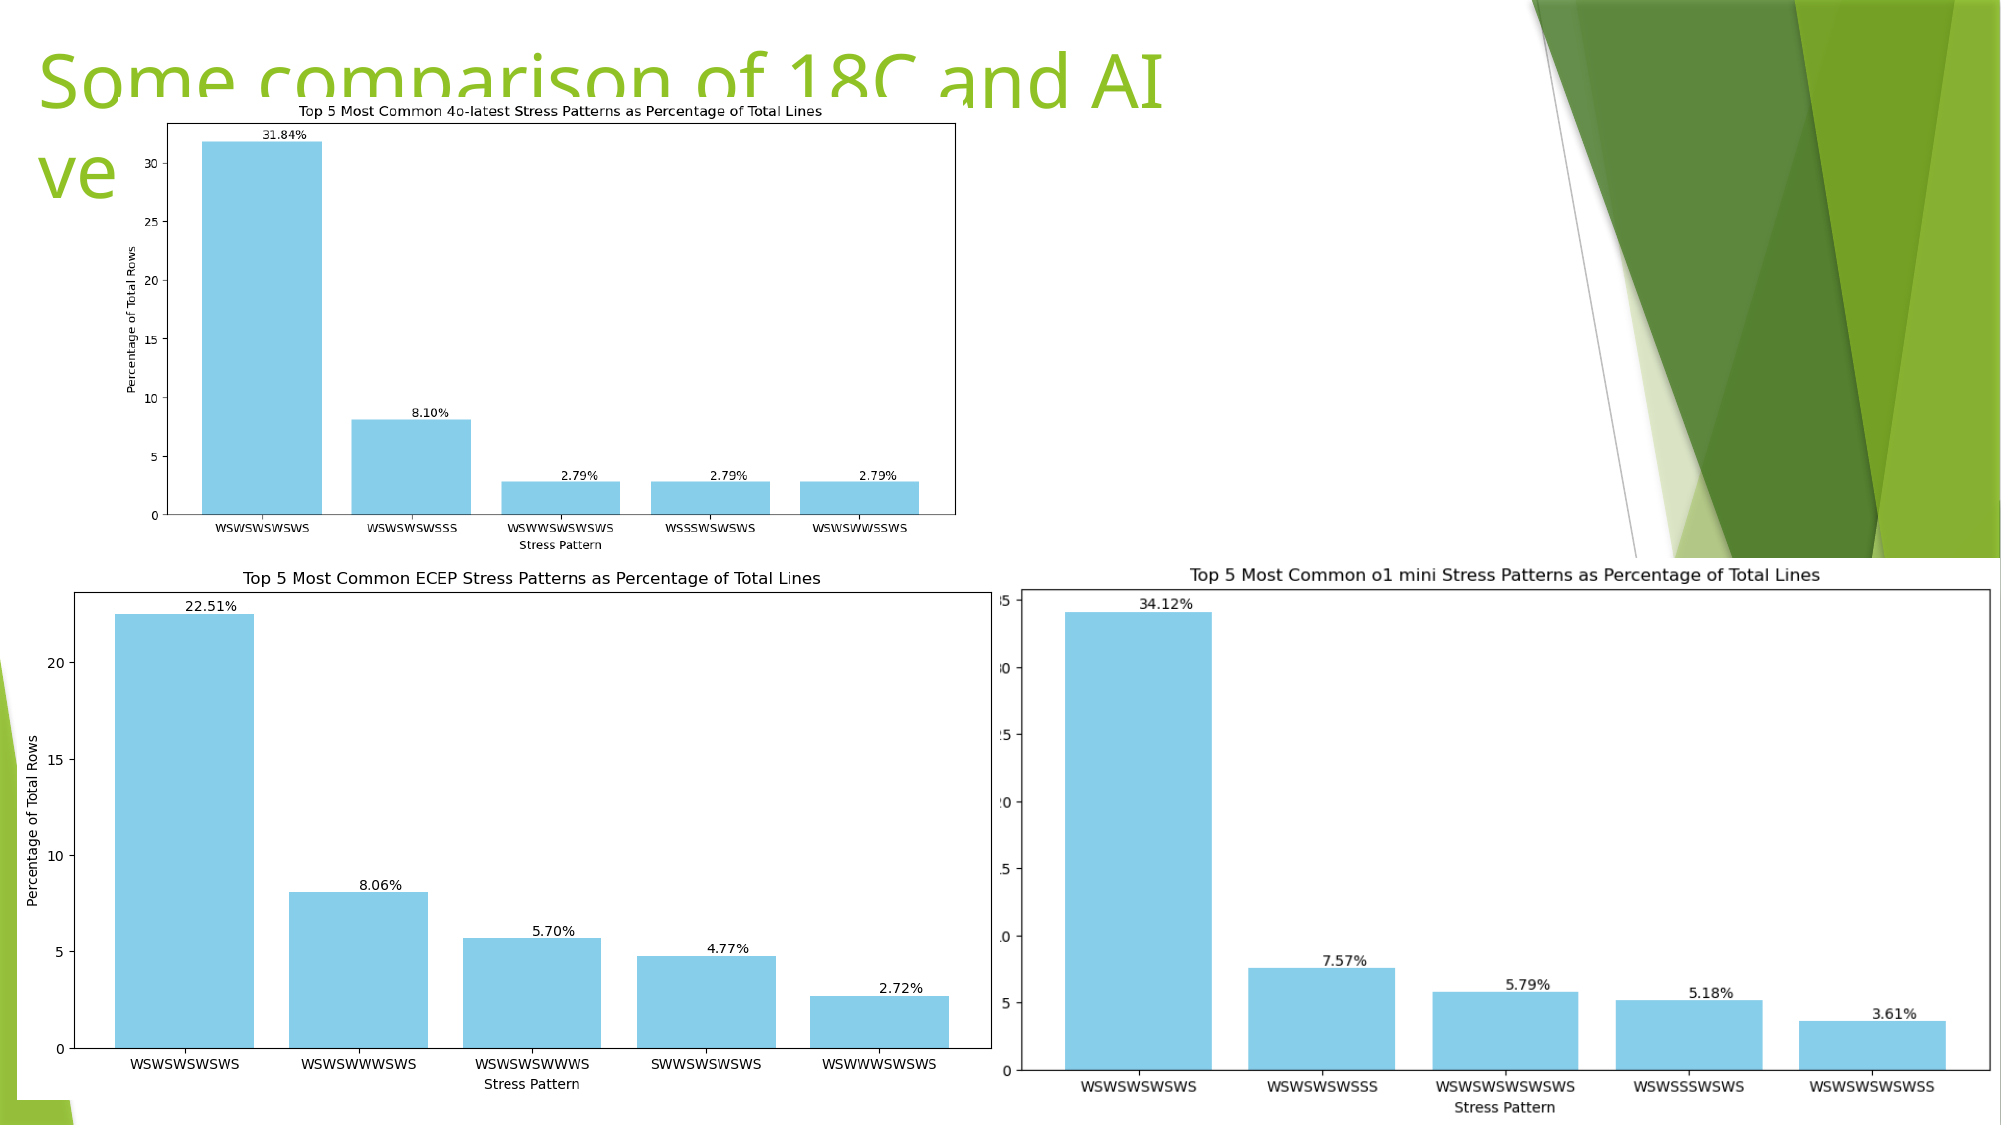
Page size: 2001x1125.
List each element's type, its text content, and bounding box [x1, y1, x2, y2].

picture [16, 96, 2000, 1125]
title Some comparison of 18C and AI verse [23, 25, 1312, 134]
